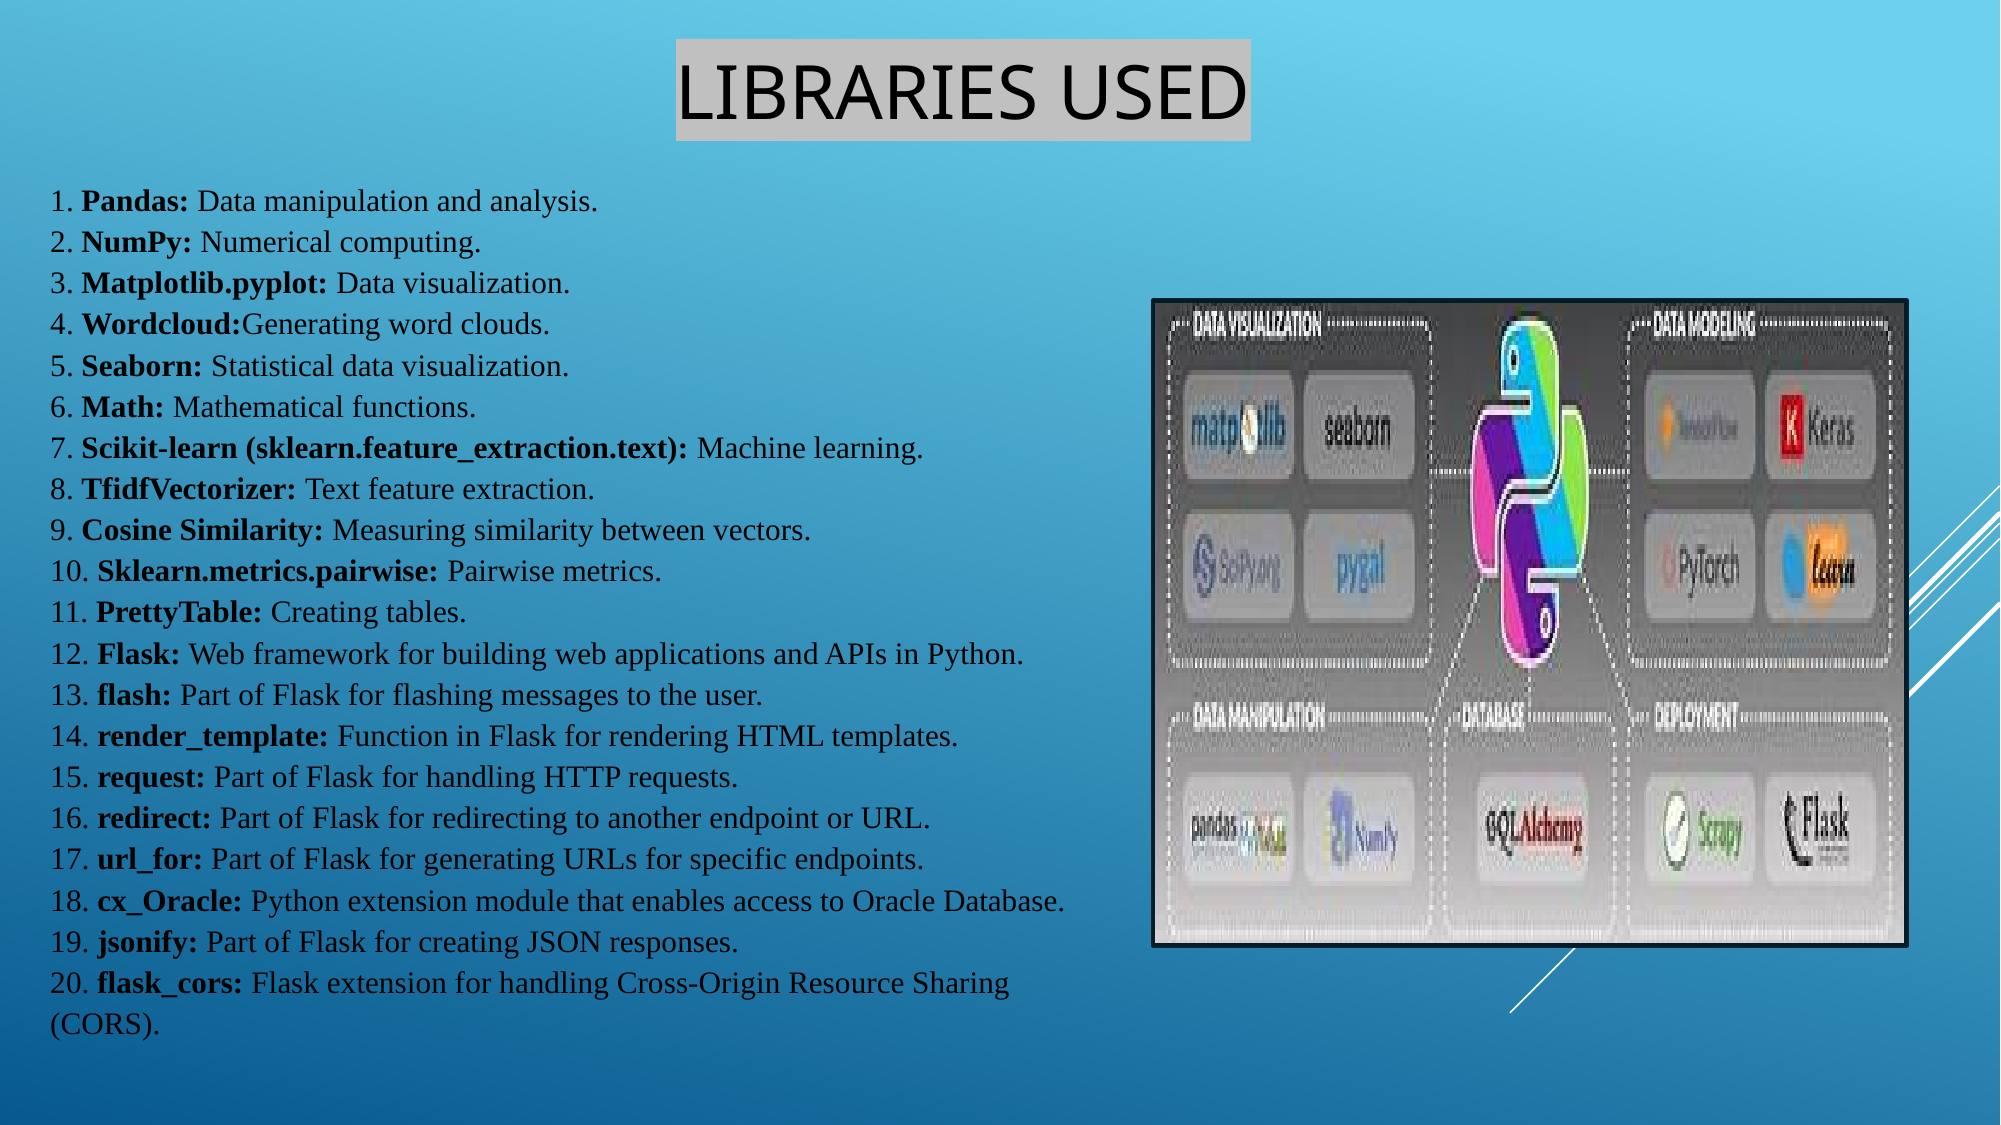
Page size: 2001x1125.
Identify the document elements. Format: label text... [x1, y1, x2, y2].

title LIBRARIES USED [35, 29, 1892, 142]
text_box [91, 35, 1909, 143]
list 1. Pandas: Data manipulation and analysis. 2. NumPy: Numerical computing. 3. Matplotlib.pyplot: Data visualization. 4. Wordcloud:Generating word clouds. 5. Seaborn: Statistical data visualization. 6. Math: Mathematical functions. 7. Scikit-learn (sklearn.feature_extraction.text): Machine learning. 8. TfidfVectorizer: Text feature extraction. 9. Cosine Similarity: Measuring similarity between vectors. 10. Sklearn.metrics.pairwise: Pairwise metrics. 11. PrettyTable: Creating tables. 12. Flask: Web framework for building web applications and APIs in Python. 13. flash: Part of Flask for flashing messages to the user. 14. render_template: Function in Flask for rendering HTML templates. 15. request: Part of Flask for handling HTTP requests. 16. redirect: Part of Flask for redirecting to another endpoint or URL. 17. url_for: Part of Flask for generating URLs for specific endpoints. 18. cx_Oracle: Python extension module that enables access to Oracle Database. 19. jsonify: Part of Flask for creating JSON responses. 20. flask_cors: Flask extension for handling Cross-Origin Resource Sharing (CORS). [35, 168, 1125, 1078]
picture [1152, 300, 1908, 946]
